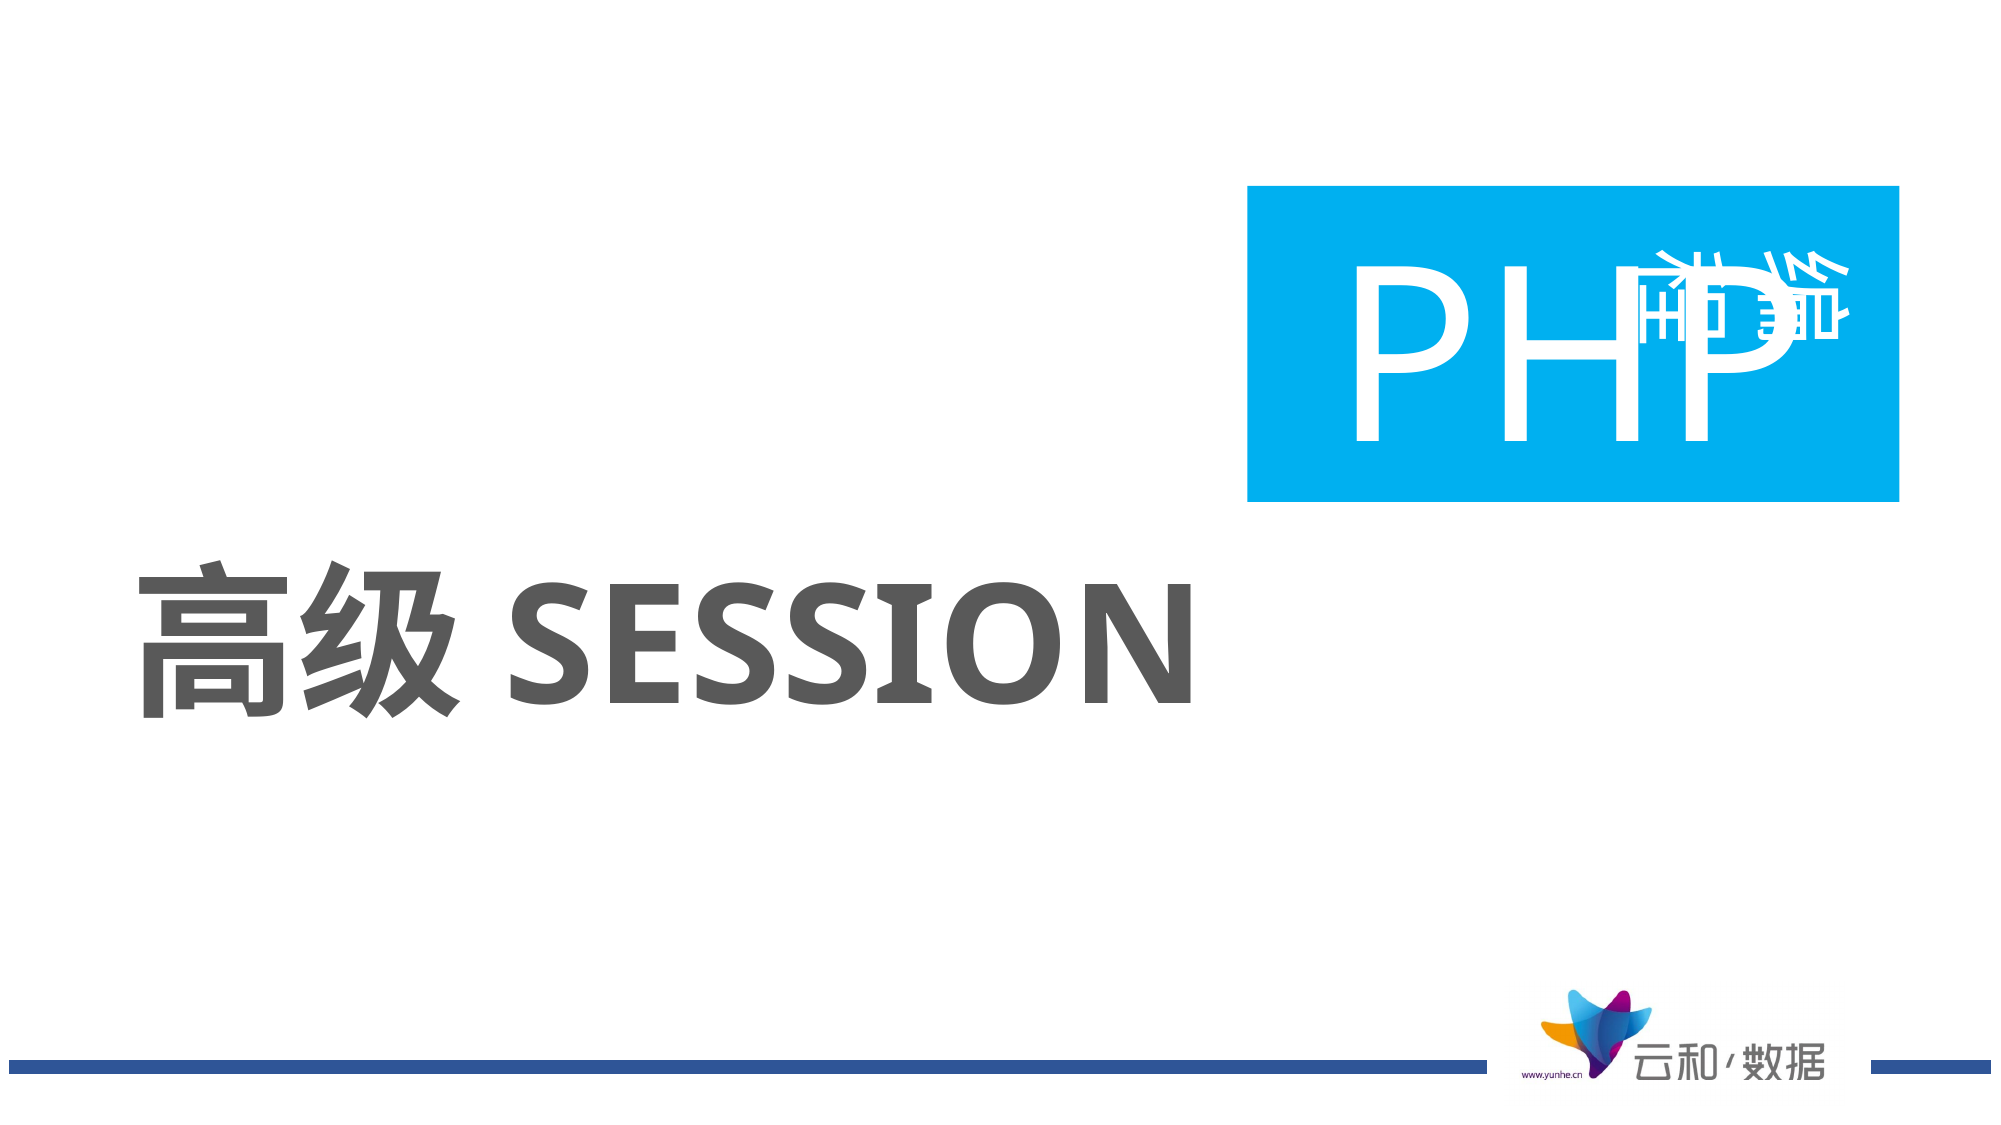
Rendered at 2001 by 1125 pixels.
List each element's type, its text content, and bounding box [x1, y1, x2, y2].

text_box 高级SESSION [115, 529, 1222, 744]
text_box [1247, 185, 1900, 505]
picture [1504, 981, 1845, 1106]
